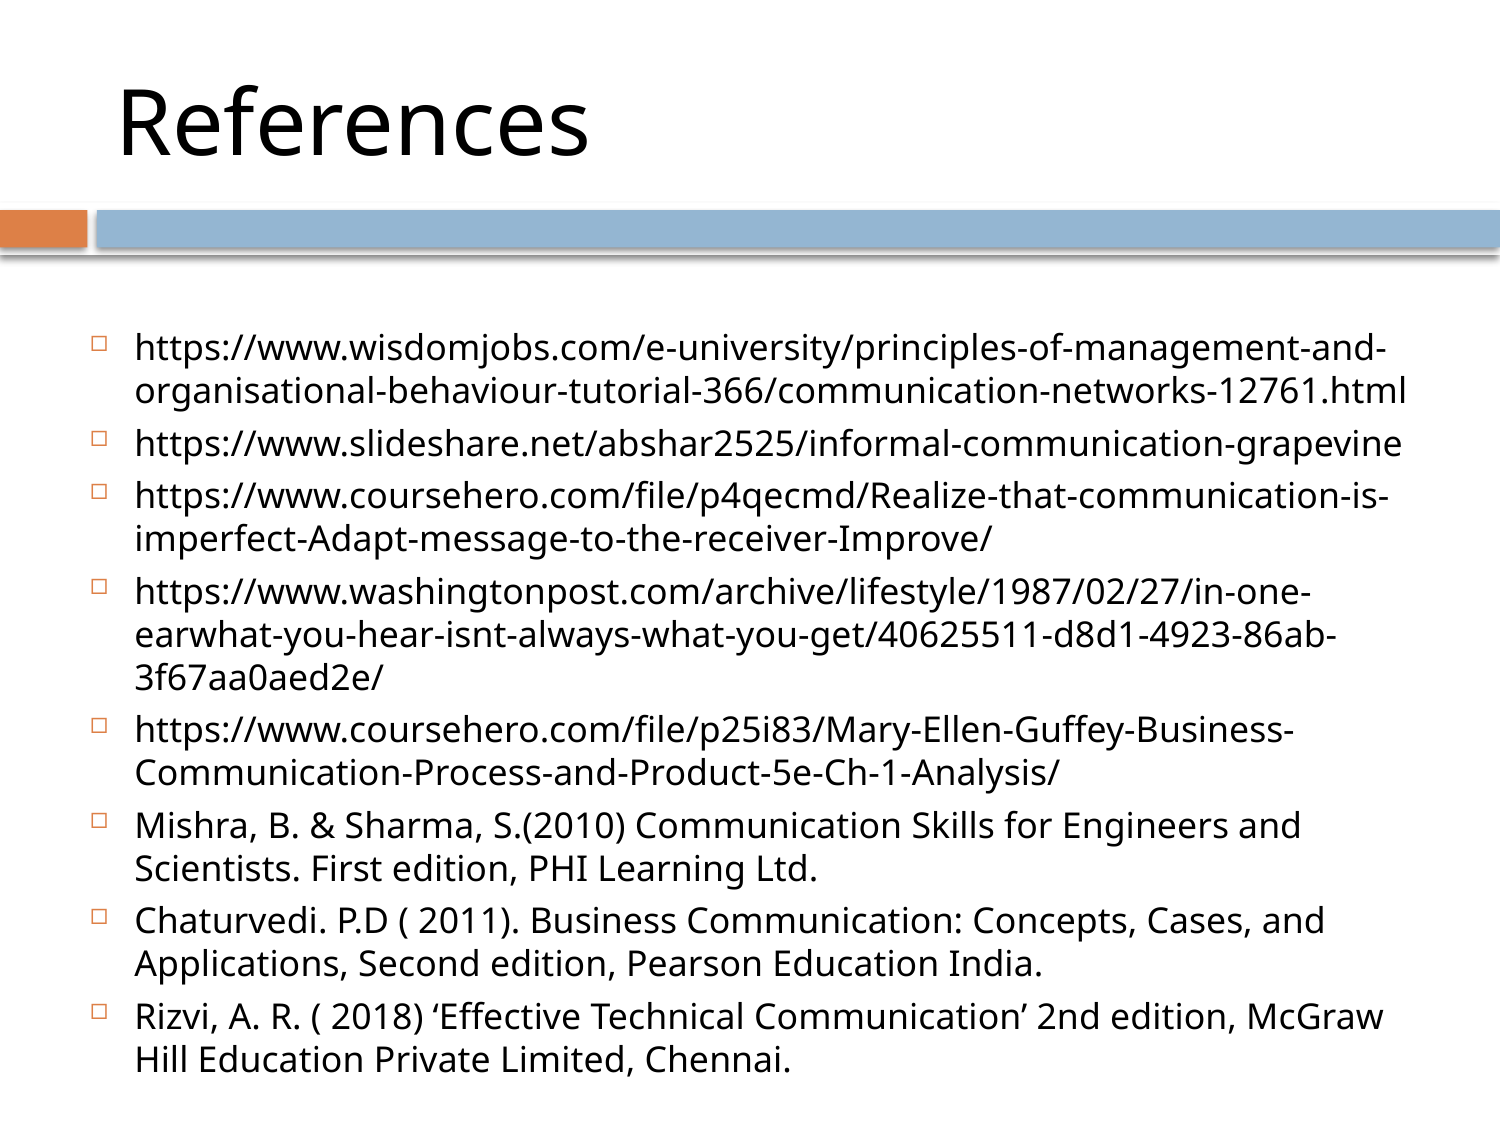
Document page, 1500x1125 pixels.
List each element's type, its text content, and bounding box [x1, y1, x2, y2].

list https://www.wisdomjobs.com/e-university/principles-of-management-and-organisational-behaviour-tutorial-366/communication-networks-12761.html https://www.slideshare.net/abshar2525/informal-communication-grapevine https://www.coursehero.com/file/p4qecmd/Realize-that-communication-is-imperfect-Adapt-message-to-the-receiver-Improve/ https://www.washingtonpost.com/archive/lifestyle/1987/02/27/in-one-earwhat-you-hear-isnt-always-what-you-get/40625511-d8d1-4923-86ab-3f67aa0aed2e/ https://www.coursehero.com/file/p25i83/Mary-Ellen-Guffey-Business-Communication-Process-and-Product-5e-Ch-1-Analysis/ Mishra, B. & Sharma, S.(2010) Communication Skills for Engineers and Scientists. First edition, PHI Learning Ltd. Chaturvedi. P.D ( 2011). Business Communication: Concepts, Cases, and Applications, Second edition, Pearson Education India. Rizvi, A. R. ( 2018) ‘Effective Technical Communication’ 2nd edition, McGraw Hill Education Private Limited, Chennai. [75, 317, 1425, 1125]
title References [100, 37, 1438, 200]
